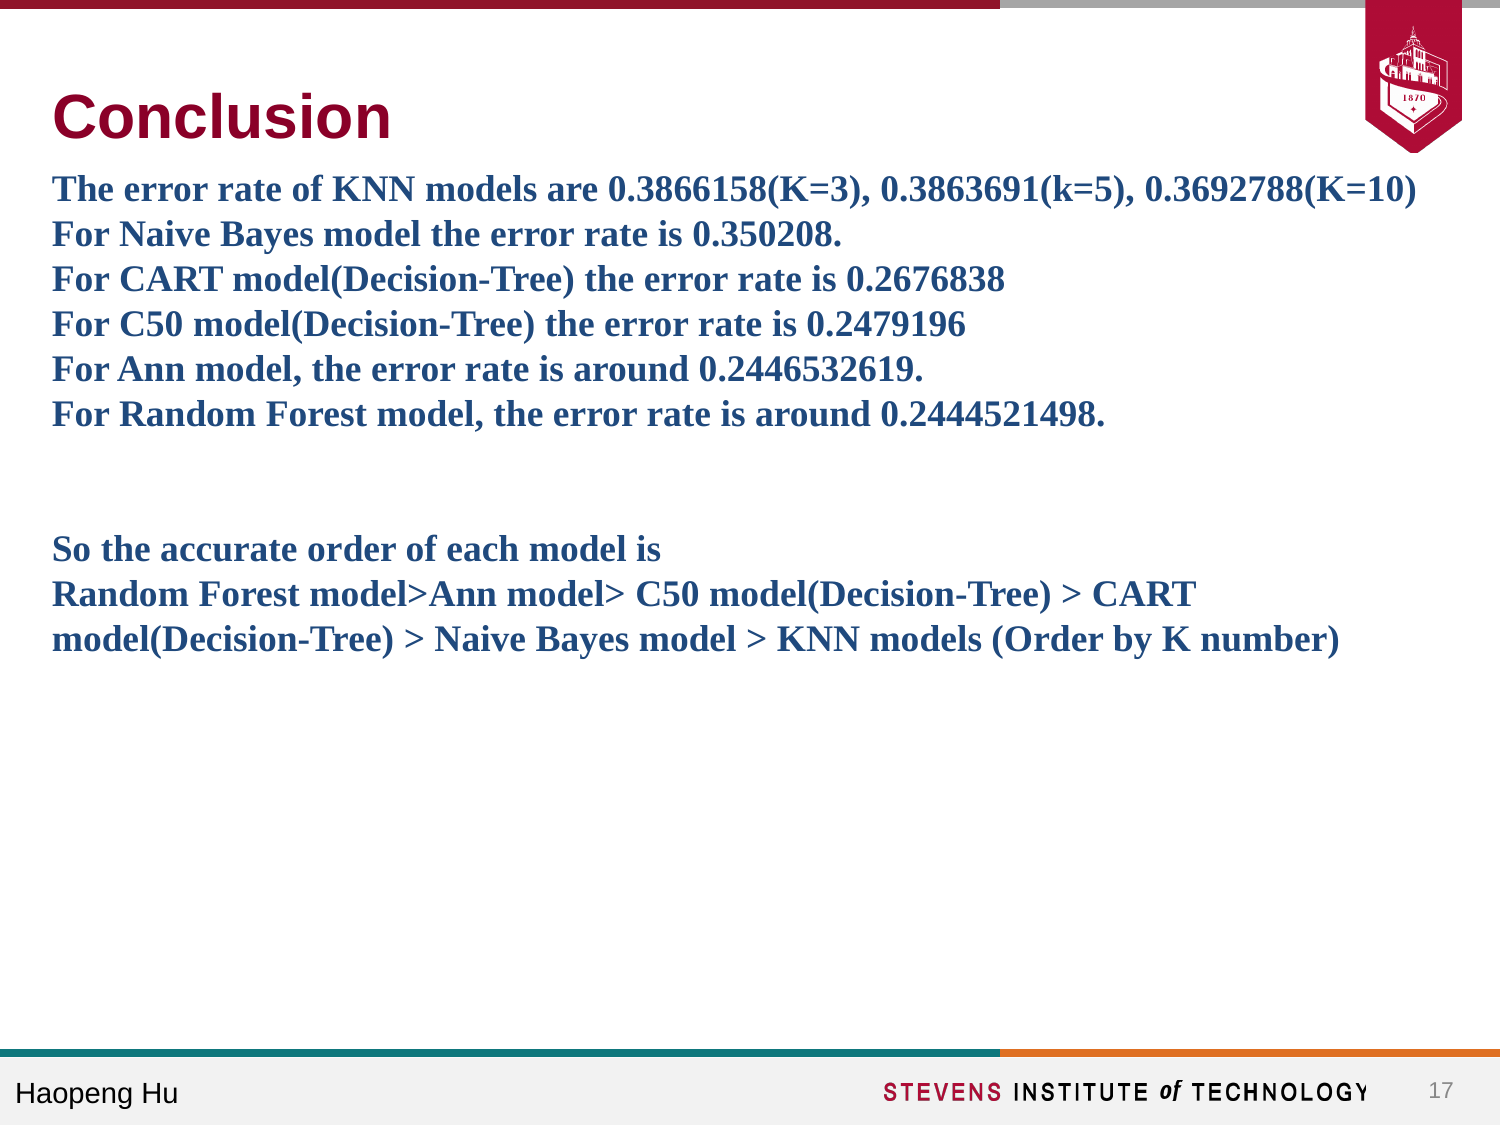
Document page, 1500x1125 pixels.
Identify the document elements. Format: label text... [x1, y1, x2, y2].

title Conclusion [37, 68, 1350, 157]
text_box Haopeng Hu [0, 1059, 332, 1120]
list The error rate of KNN models are 0.3866158(K=3), 0.3863691(k=5), 0.3692788(K=10) For Naive Bayes model the error rate is 0.350208. For CART model(Decision-Tree) the error rate is 0.2676838 For C50 model(Decision-Tree) the error rate is 0.2479196 For Ann model, the error rate is around 0.2446532619. For Random Forest model, the error rate is around 0.2444521498. So the accurate order of each model is Random Forest model>Ann model> C50 model(Decision-Tree) > CART model(Decision-Tree) > Naive Bayes model > KNN models (Order by K number) [36, 156, 1463, 1060]
picture [884, 1080, 1366, 1101]
picture [1365, 0, 1462, 153]
slide_number 17 [1401, 1059, 1481, 1120]
